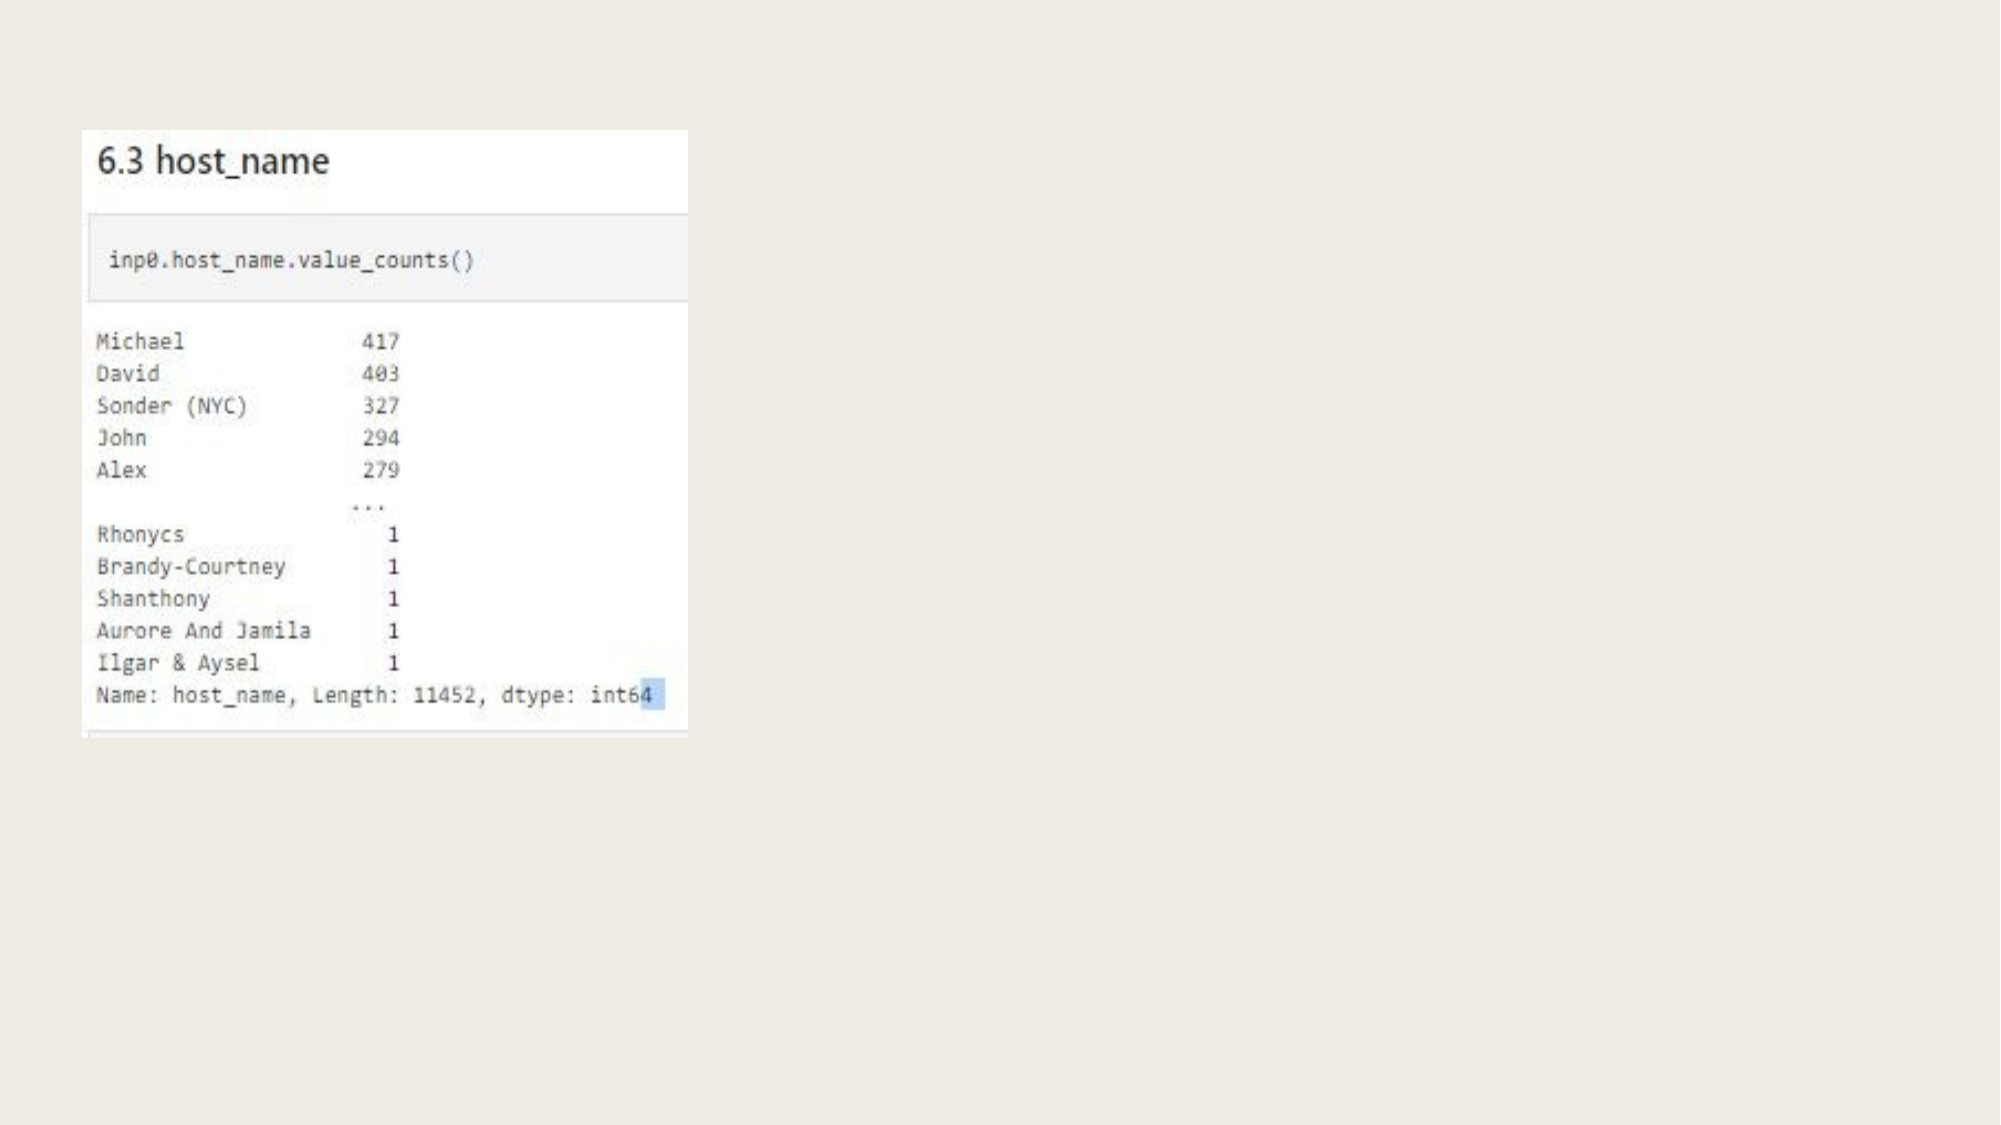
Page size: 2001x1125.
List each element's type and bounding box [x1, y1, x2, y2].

picture [82, 130, 688, 738]
